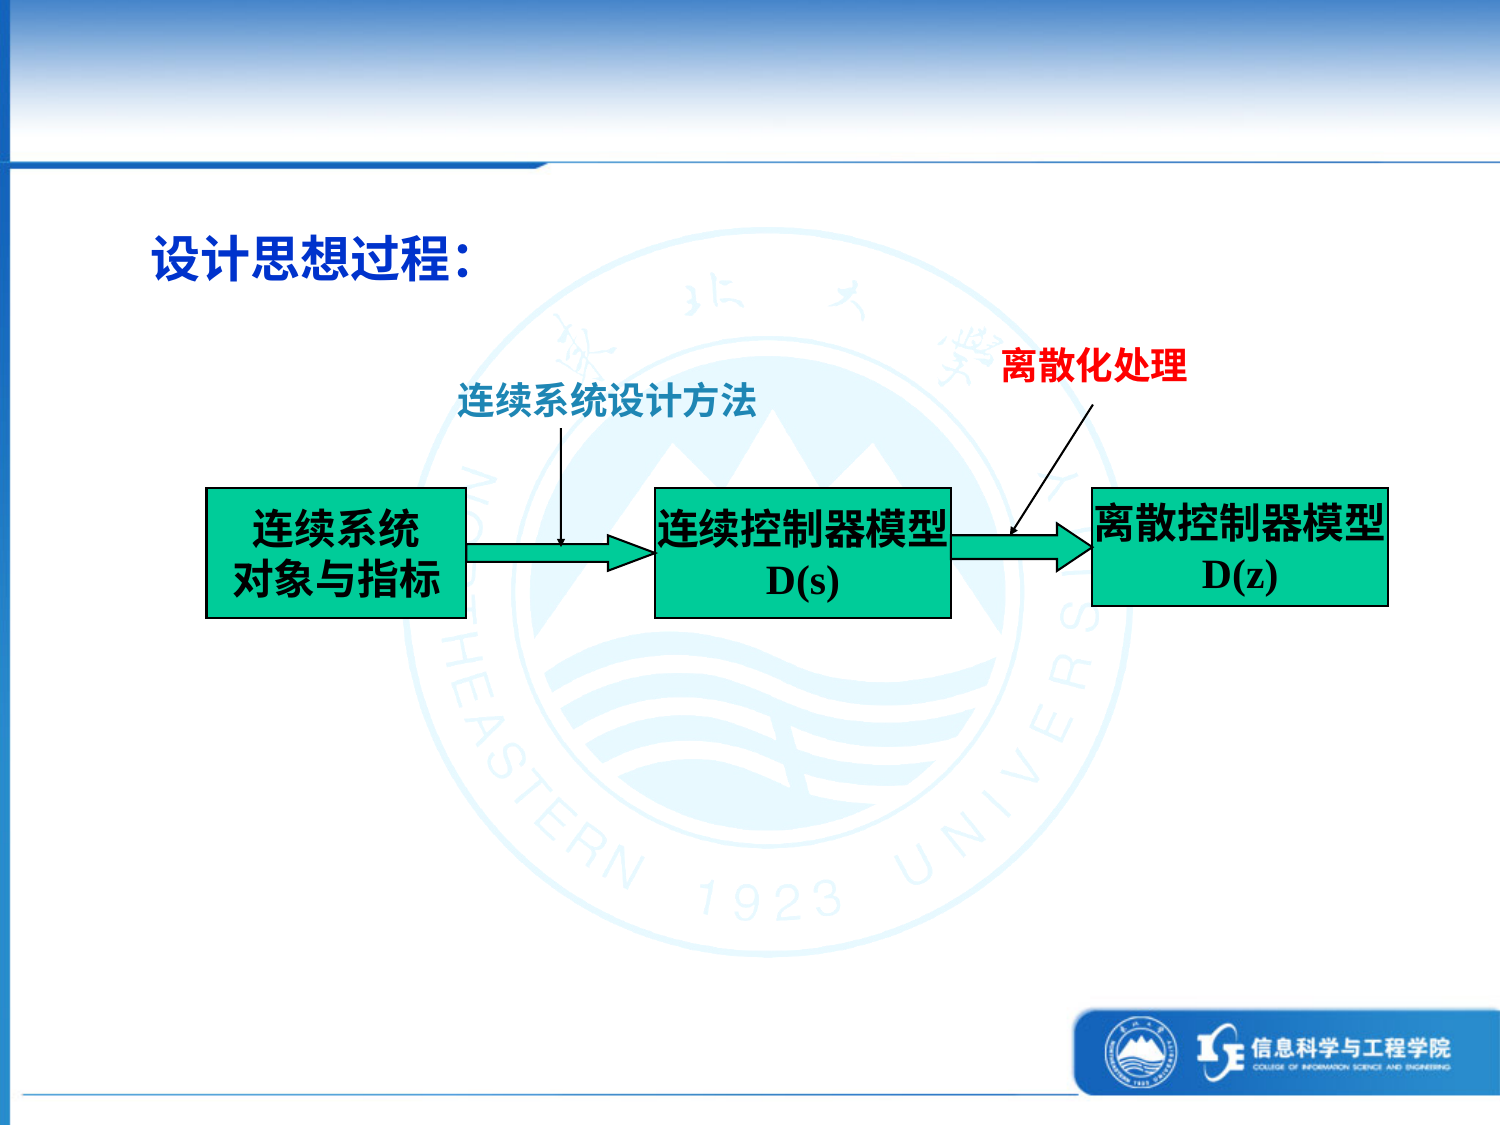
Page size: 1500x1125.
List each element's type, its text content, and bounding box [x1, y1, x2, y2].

text_box [950, 523, 1093, 571]
text_box [556, 429, 566, 548]
text_box 设计思想过程： [135, 219, 597, 295]
text_box [1009, 405, 1093, 535]
text_box 连续控制器模型 D(s) [655, 487, 951, 618]
picture [0, 0, 1500, 1125]
text_box 连续系统 对象与指标 [206, 487, 467, 618]
text_box 连续系统设计方法 [442, 369, 833, 430]
text_box 离散控制器模型 D(z) [1092, 487, 1388, 607]
text_box 离散化处理 [986, 334, 1270, 395]
text_box [466, 535, 656, 571]
